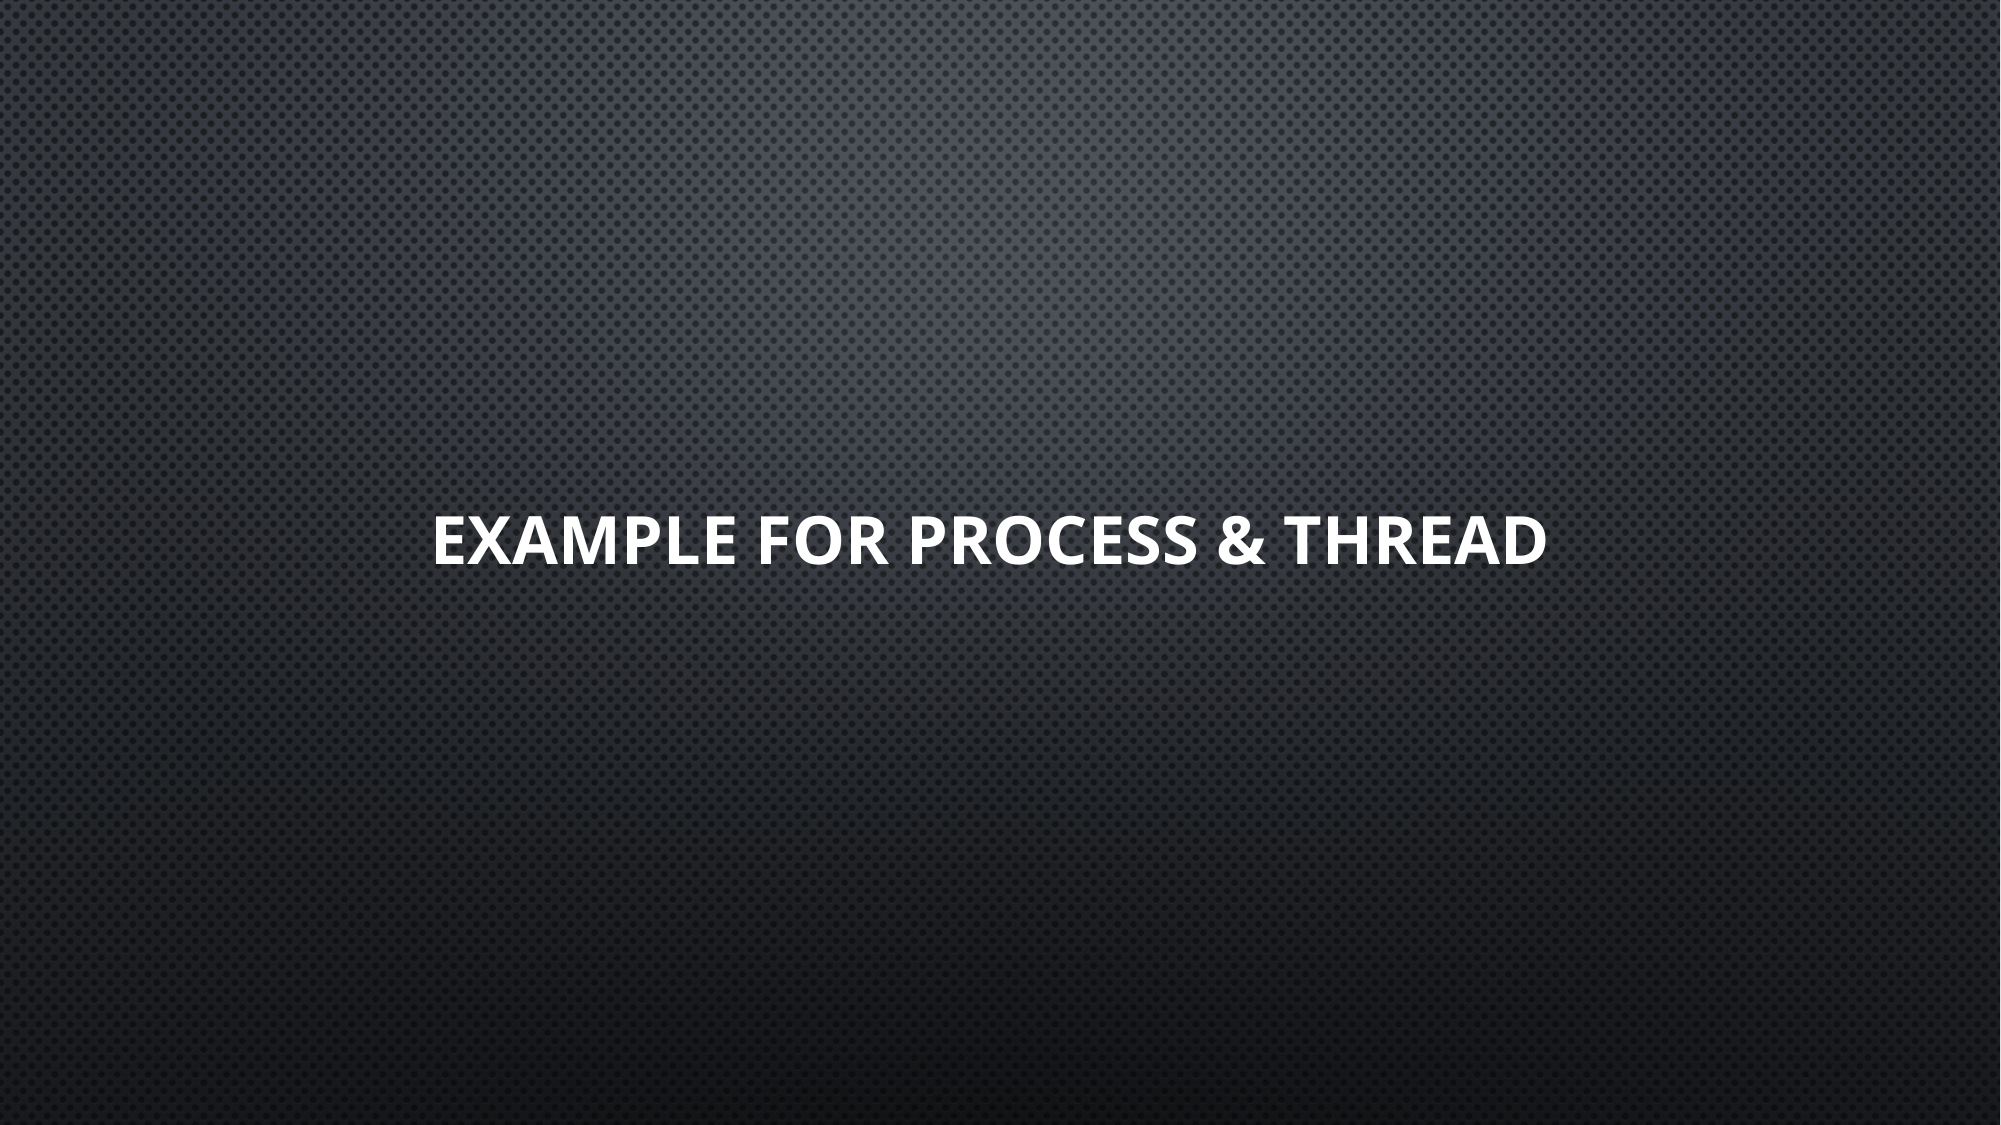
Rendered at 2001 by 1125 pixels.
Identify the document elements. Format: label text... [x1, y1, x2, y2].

title Example For Process & thread [148, 477, 1833, 598]
